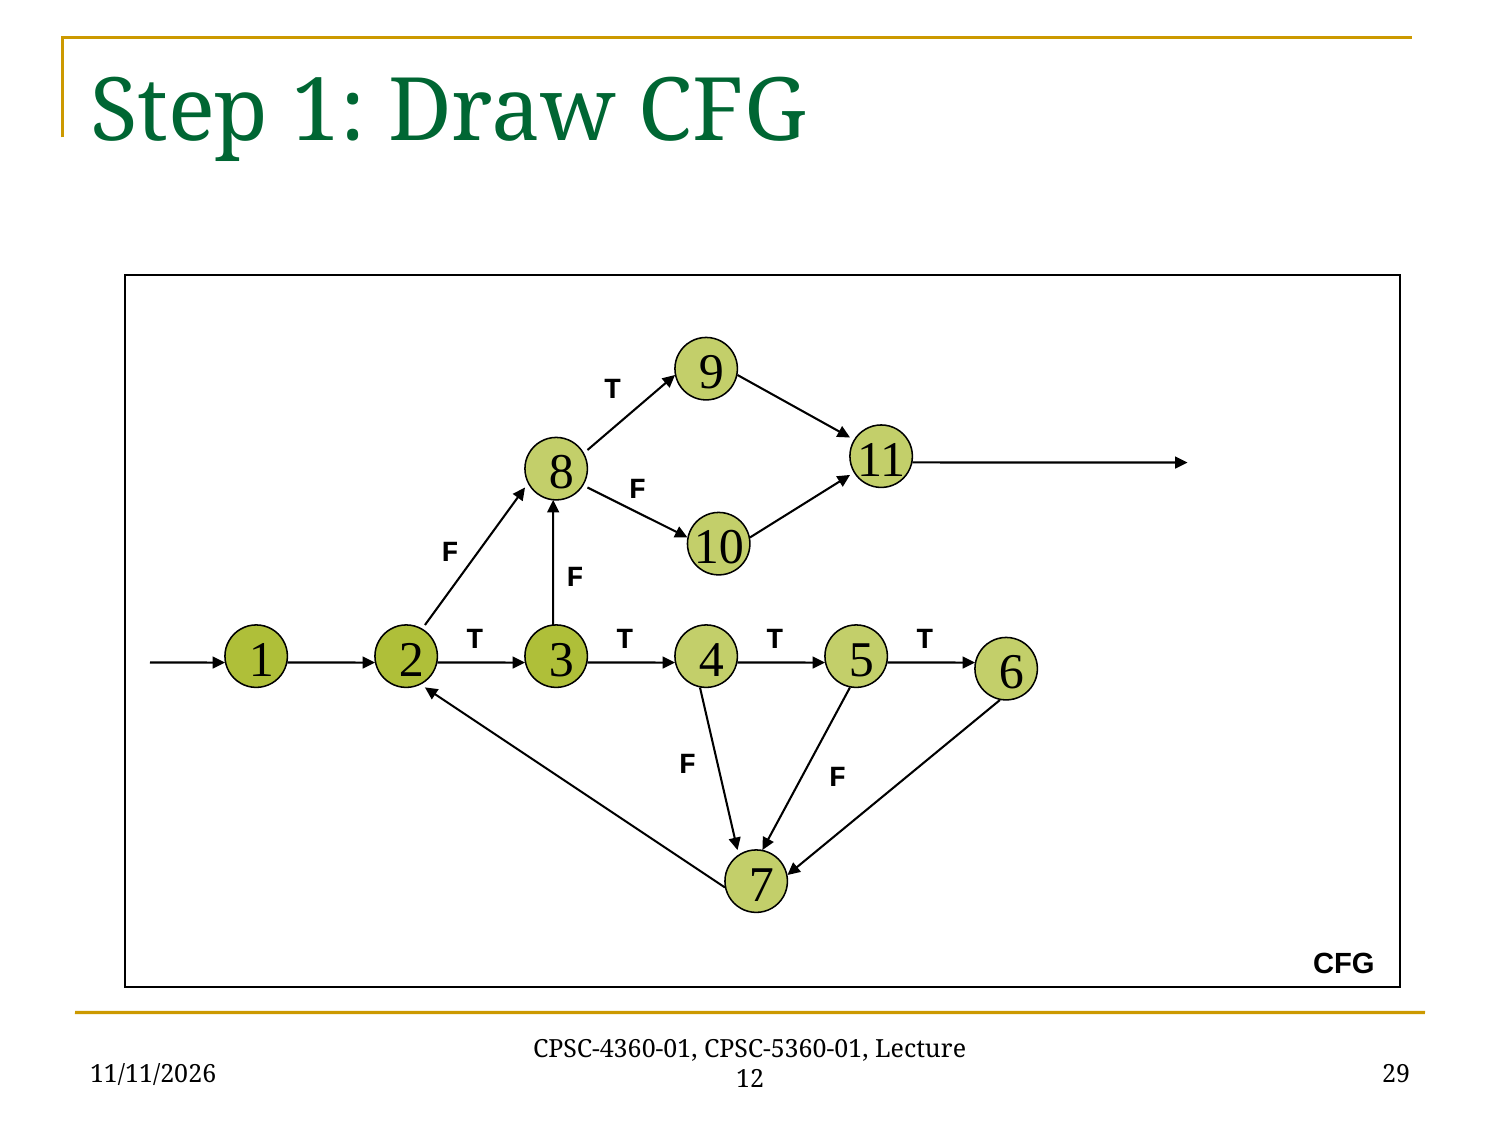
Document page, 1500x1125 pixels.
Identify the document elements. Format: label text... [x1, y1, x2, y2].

footer CPSC-4360-01, CPSC-5360-01, Lecture 12 [512, 1024, 988, 1101]
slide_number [74, 1023, 426, 1100]
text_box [124, 274, 1401, 988]
slide_number 29 [1074, 1023, 1426, 1100]
title Step 1: Draw CFG [75, 45, 1425, 233]
